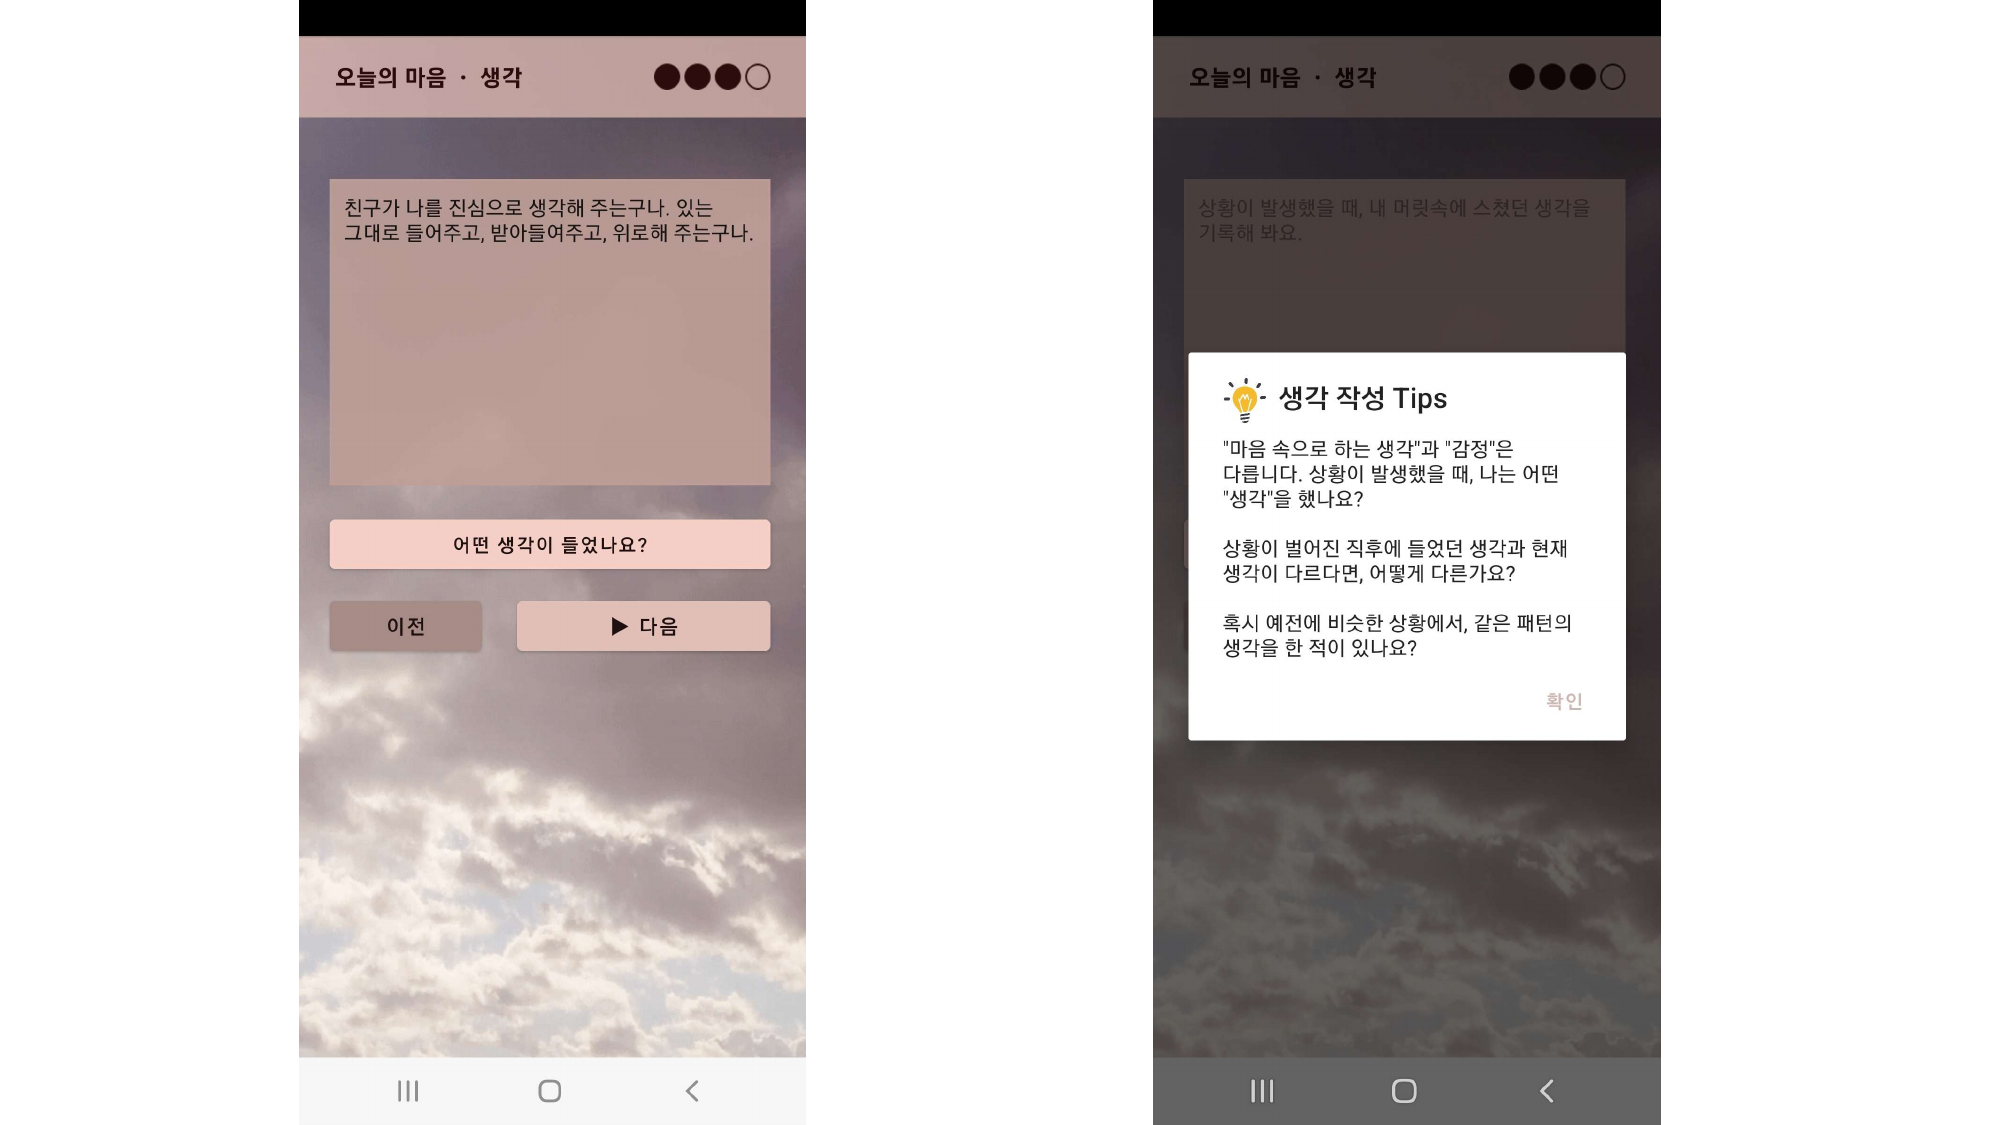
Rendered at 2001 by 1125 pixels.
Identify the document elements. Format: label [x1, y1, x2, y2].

picture [299, 0, 806, 1125]
picture [1153, 0, 1661, 1125]
